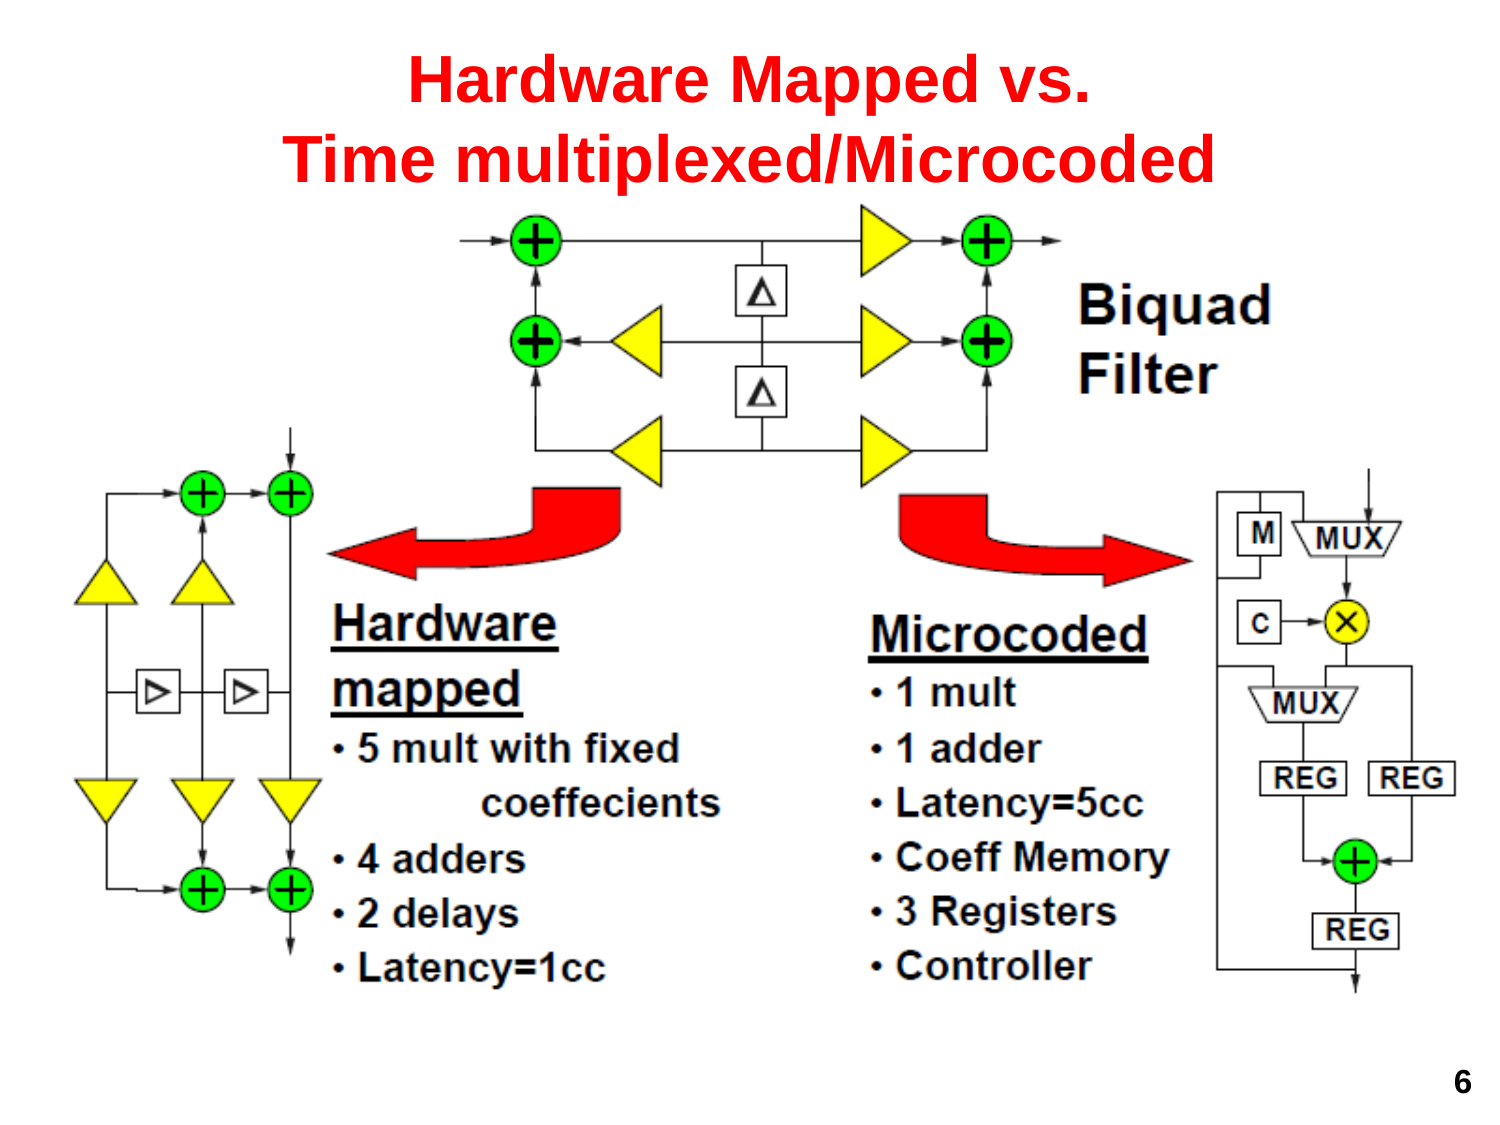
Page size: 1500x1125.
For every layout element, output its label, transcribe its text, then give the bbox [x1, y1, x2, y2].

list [37, 202, 1476, 1029]
slide_number 6 [1137, 1050, 1488, 1110]
title Hardware Mapped vs. Time multiplexed/Microcoded [74, 44, 1426, 188]
